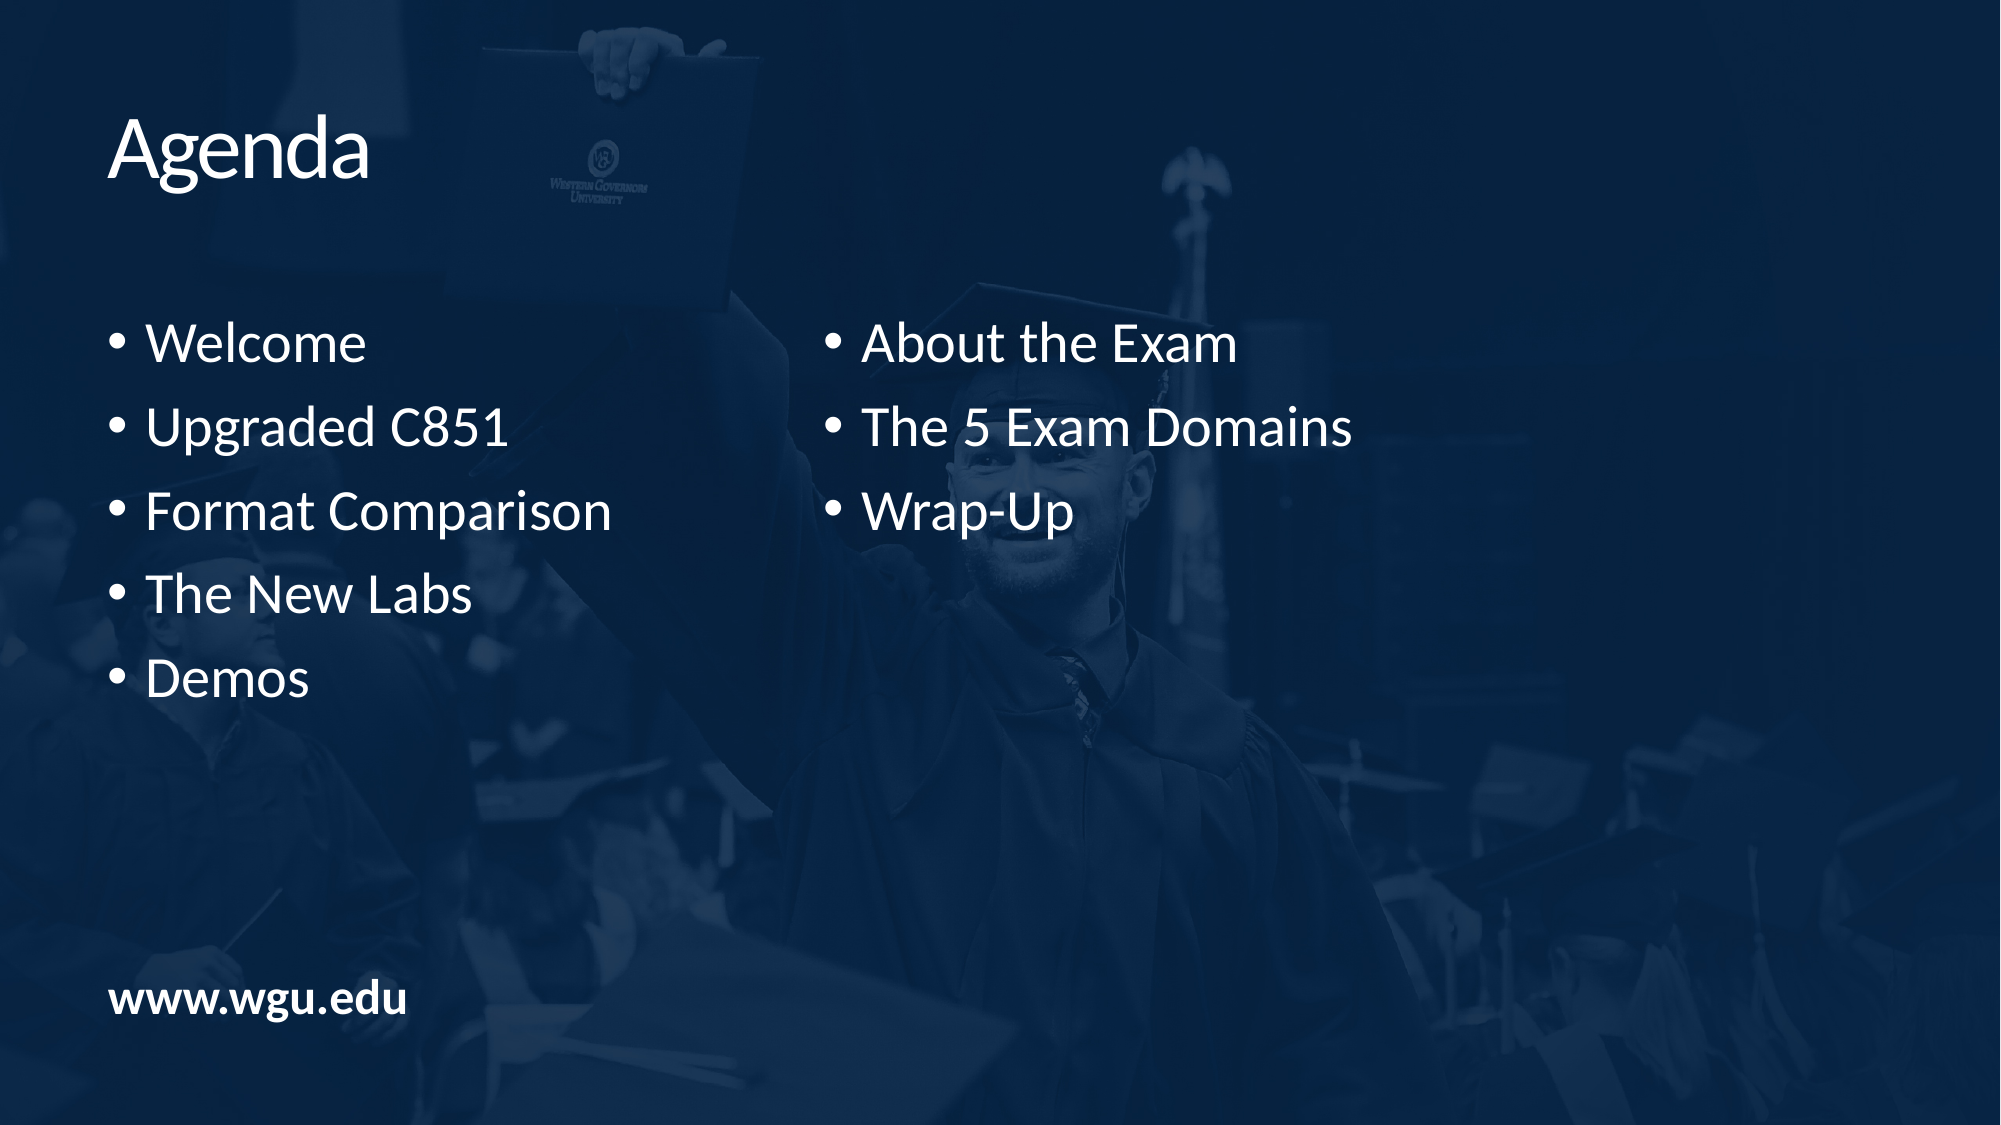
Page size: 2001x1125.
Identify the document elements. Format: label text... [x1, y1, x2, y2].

text_box Welcome Upgraded C851 Format Comparison The New Labs Demos About the Exam The 5 Exam Domains Wrap-Up [93, 304, 1555, 889]
text_box Agenda [93, 105, 1912, 206]
picture [0, 0, 2001, 1125]
